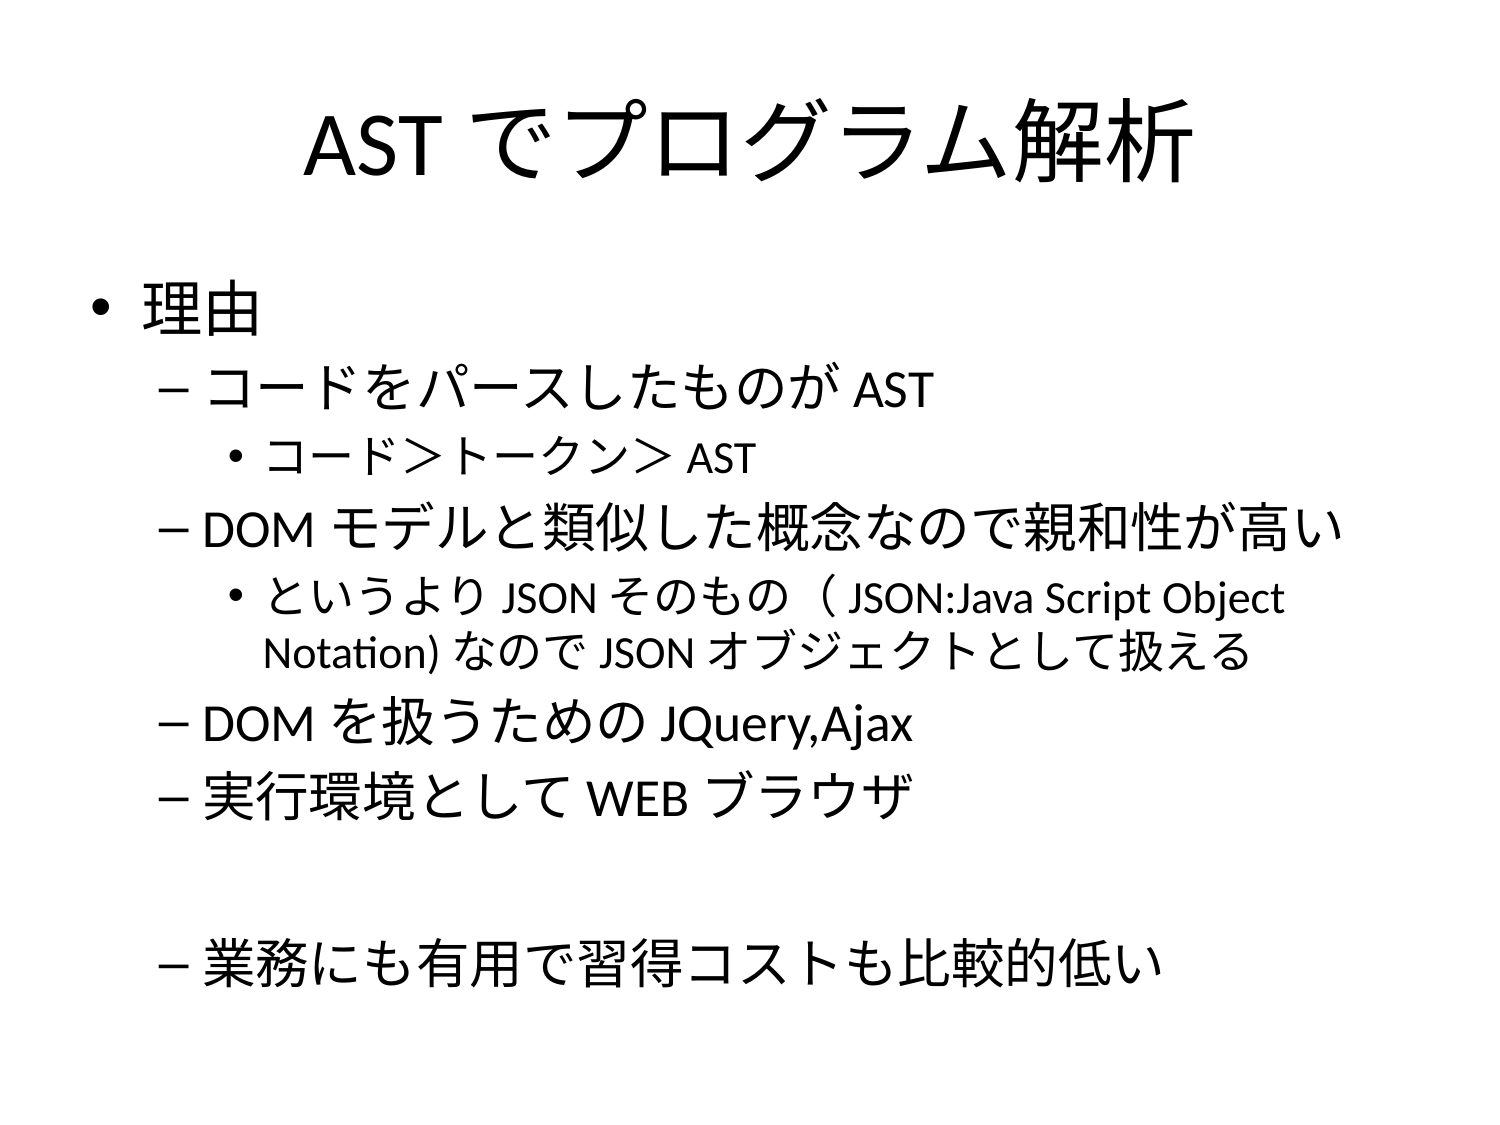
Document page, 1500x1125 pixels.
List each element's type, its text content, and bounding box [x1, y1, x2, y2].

list 理由 コードをパースしたものがAST コード＞トークン＞AST DOMモデルと類似した概念なので親和性が高い というよりJSONそのもの（JSON:Java Script Object Notation)なのでJSONオブジェクトとして扱える DOMを扱うためのJQuery,Ajax 実行環境としてWEBブラウザ 業務にも有用で習得コストも比較的低い [75, 262, 1425, 1005]
title ASTでプログラム解析 [75, 45, 1425, 233]
